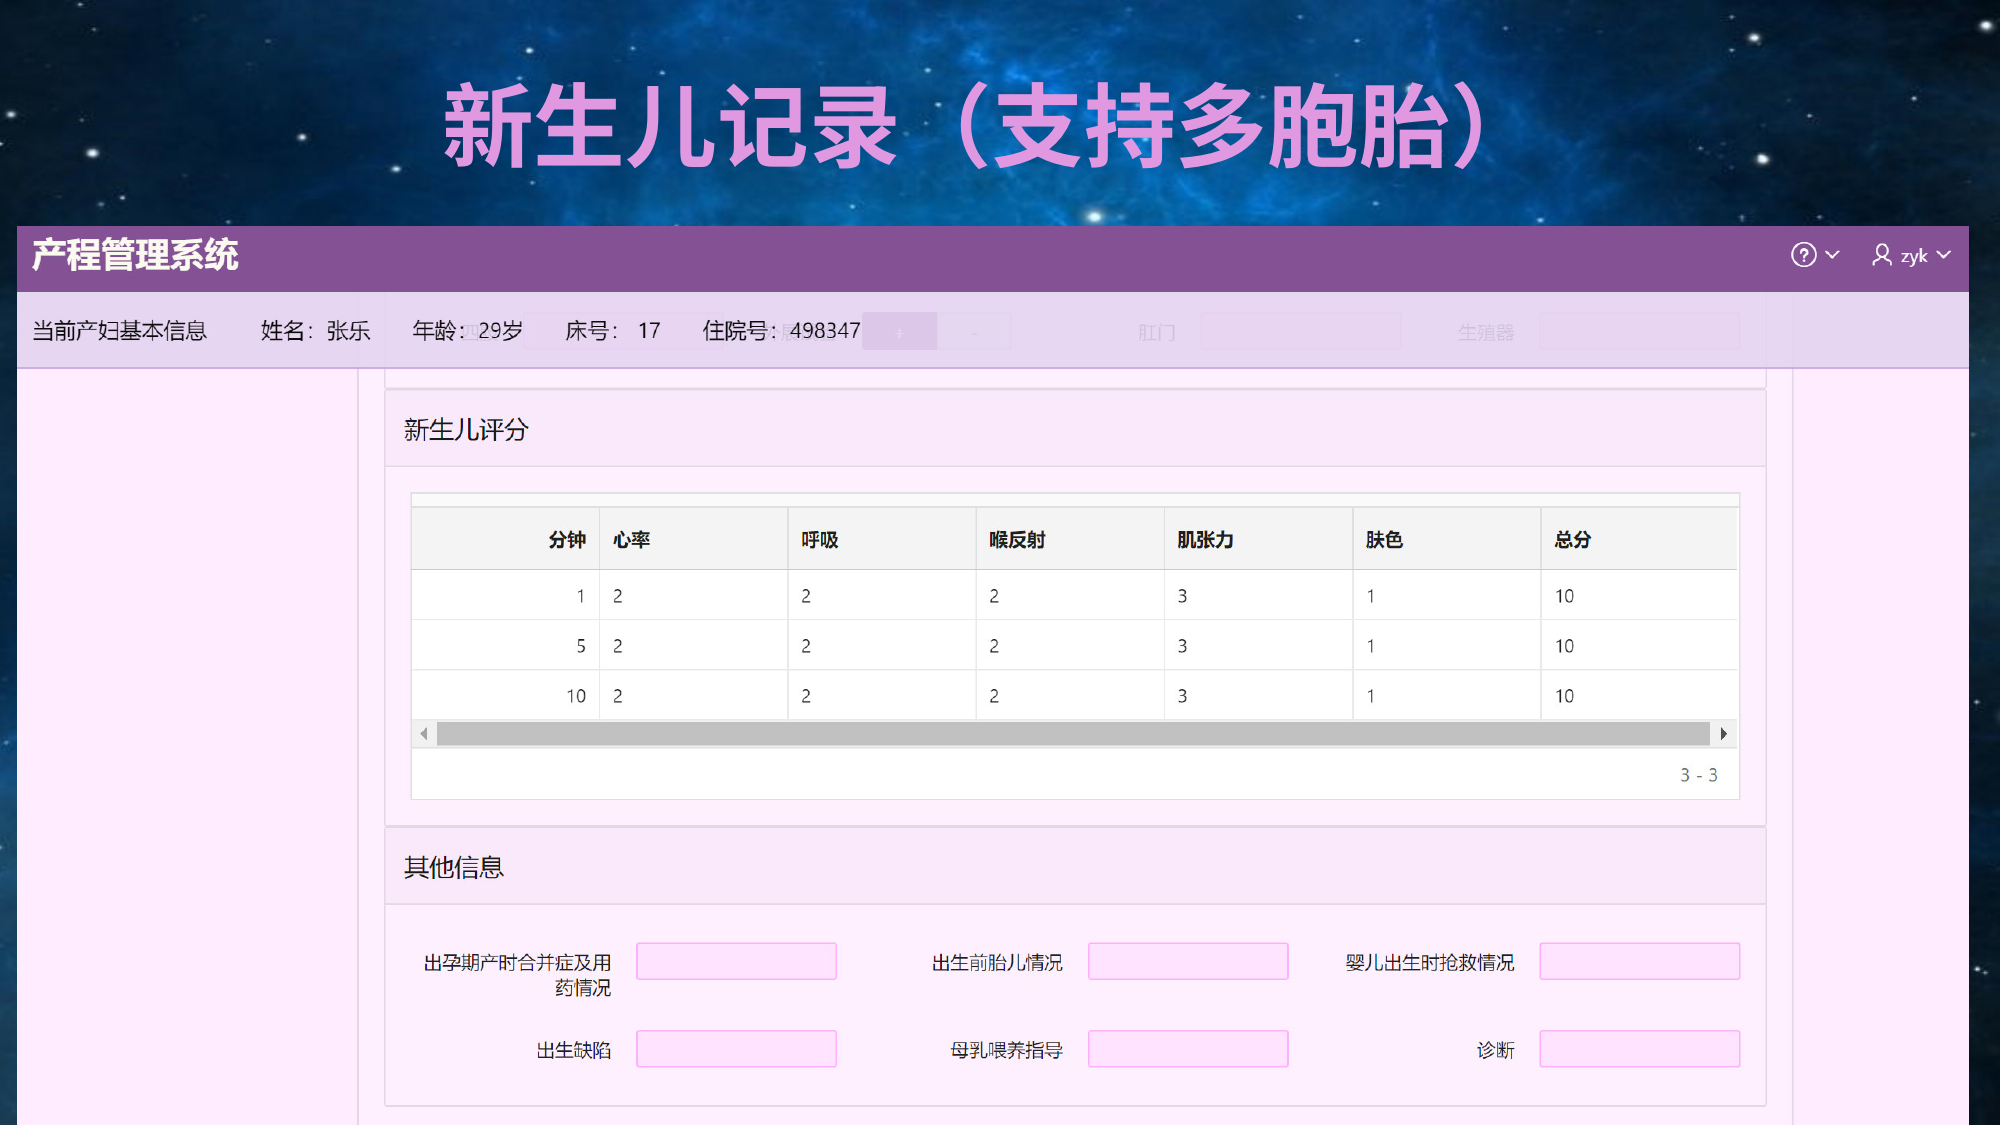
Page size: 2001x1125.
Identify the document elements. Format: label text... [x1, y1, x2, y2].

title 新生儿记录（支持多胞胎） [74, 37, 1911, 226]
picture [0, 0, 2000, 1125]
